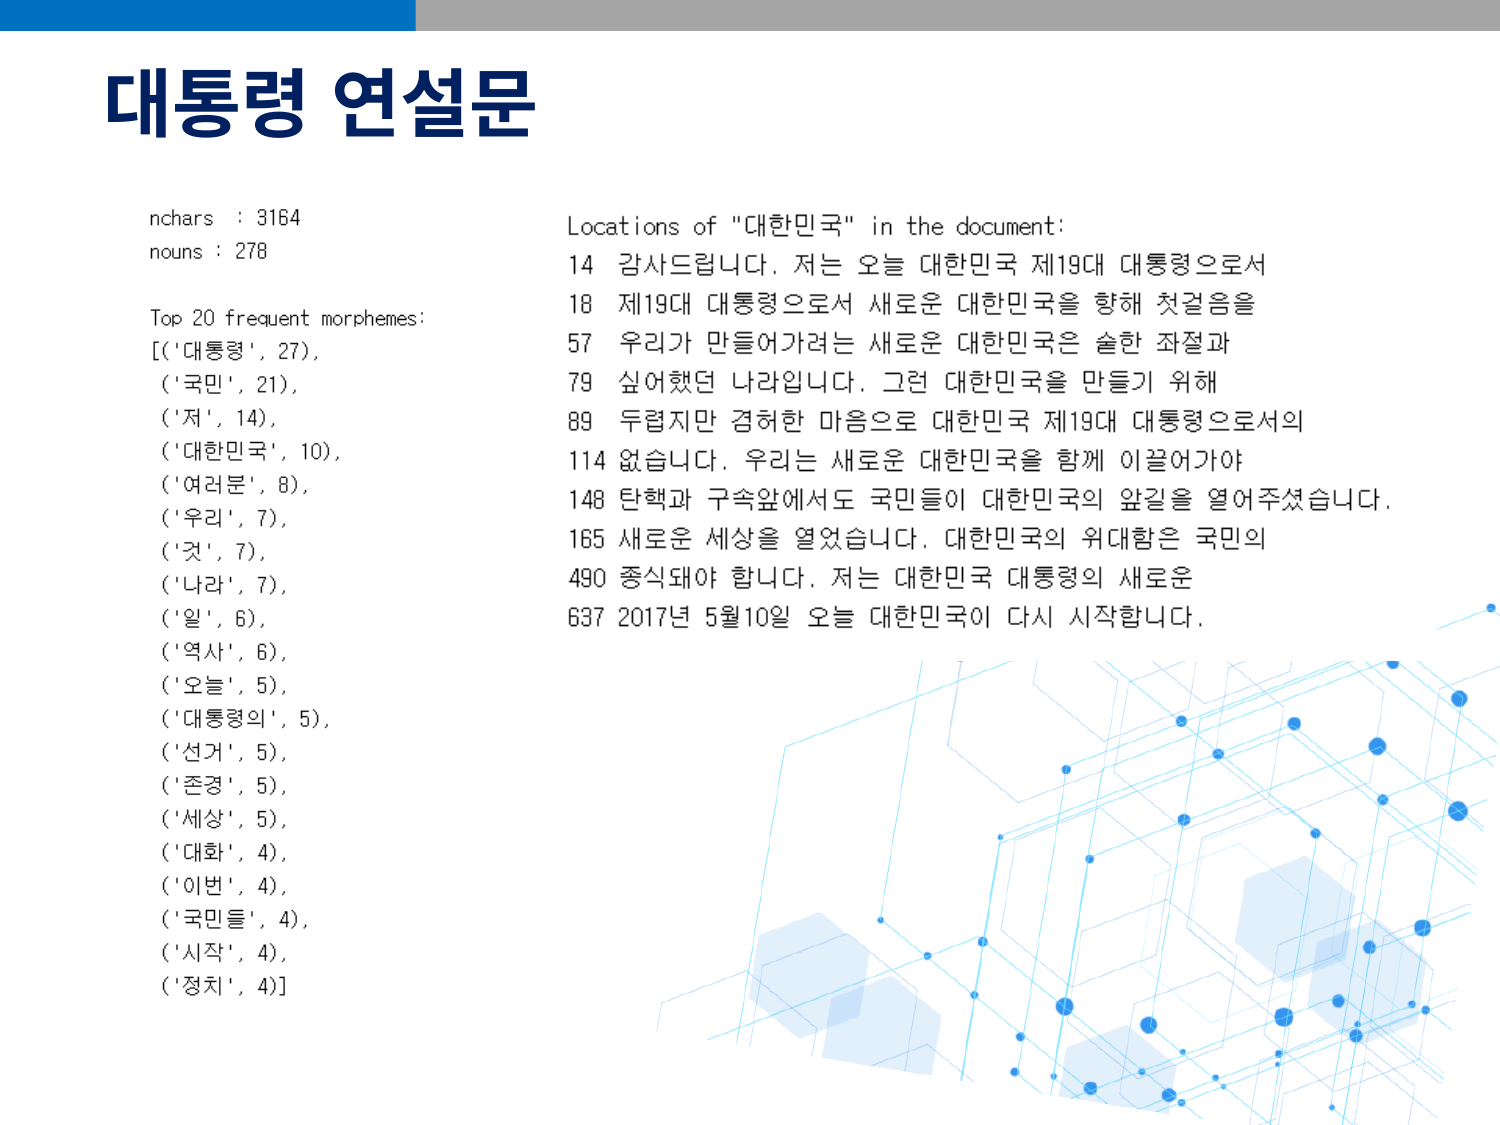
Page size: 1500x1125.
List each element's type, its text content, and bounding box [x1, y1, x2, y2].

picture [548, 195, 1500, 1125]
title 대통령 연설문 [88, 48, 1412, 155]
picture [147, 207, 522, 1017]
